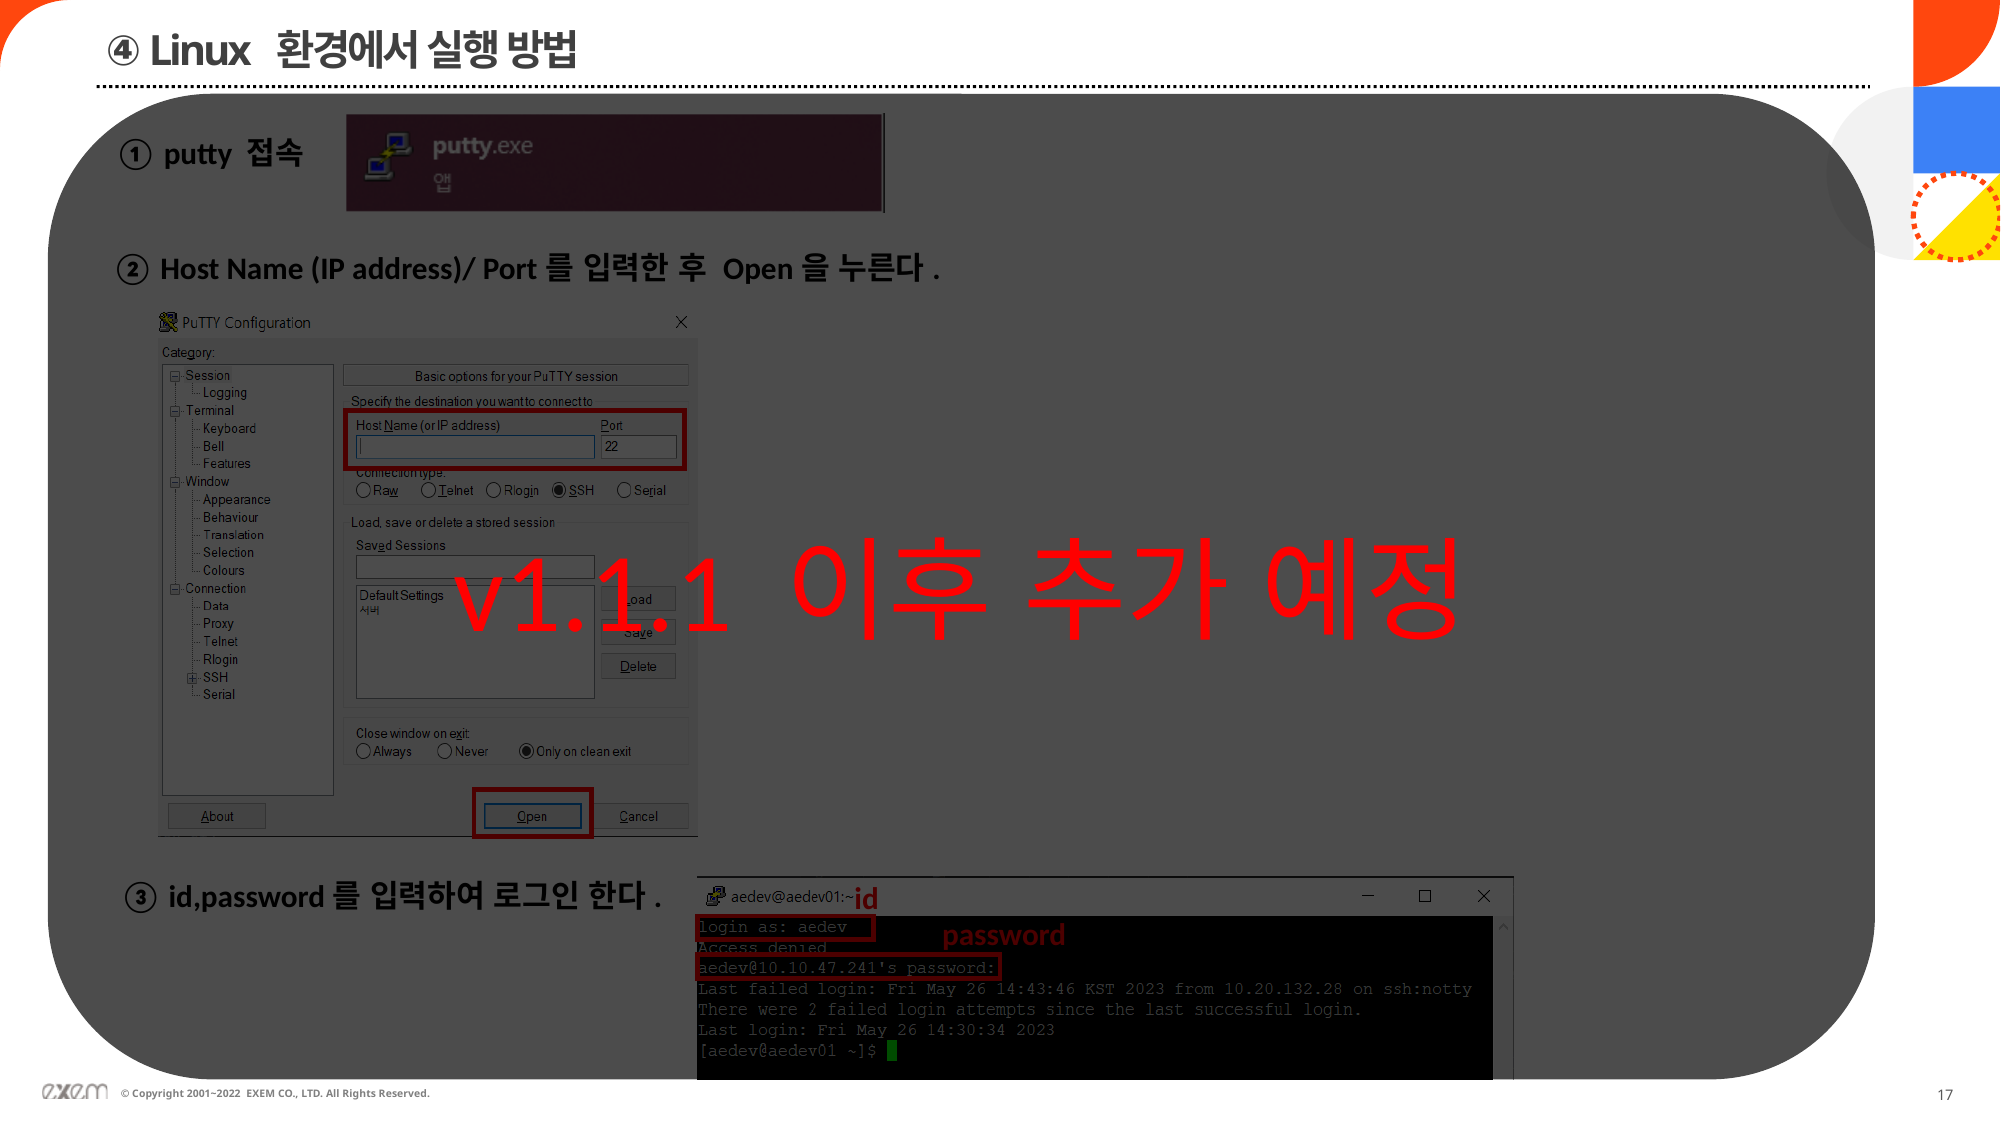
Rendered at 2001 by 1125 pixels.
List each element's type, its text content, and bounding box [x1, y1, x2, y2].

text_box v1.1.1 이후 추가 예정 [47, 93, 1875, 1080]
picture [345, 113, 885, 214]
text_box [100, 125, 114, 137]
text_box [697, 876, 1514, 1080]
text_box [158, 307, 698, 837]
list ④ Linux 환경에서 실행 방법 [90, 0, 1679, 117]
